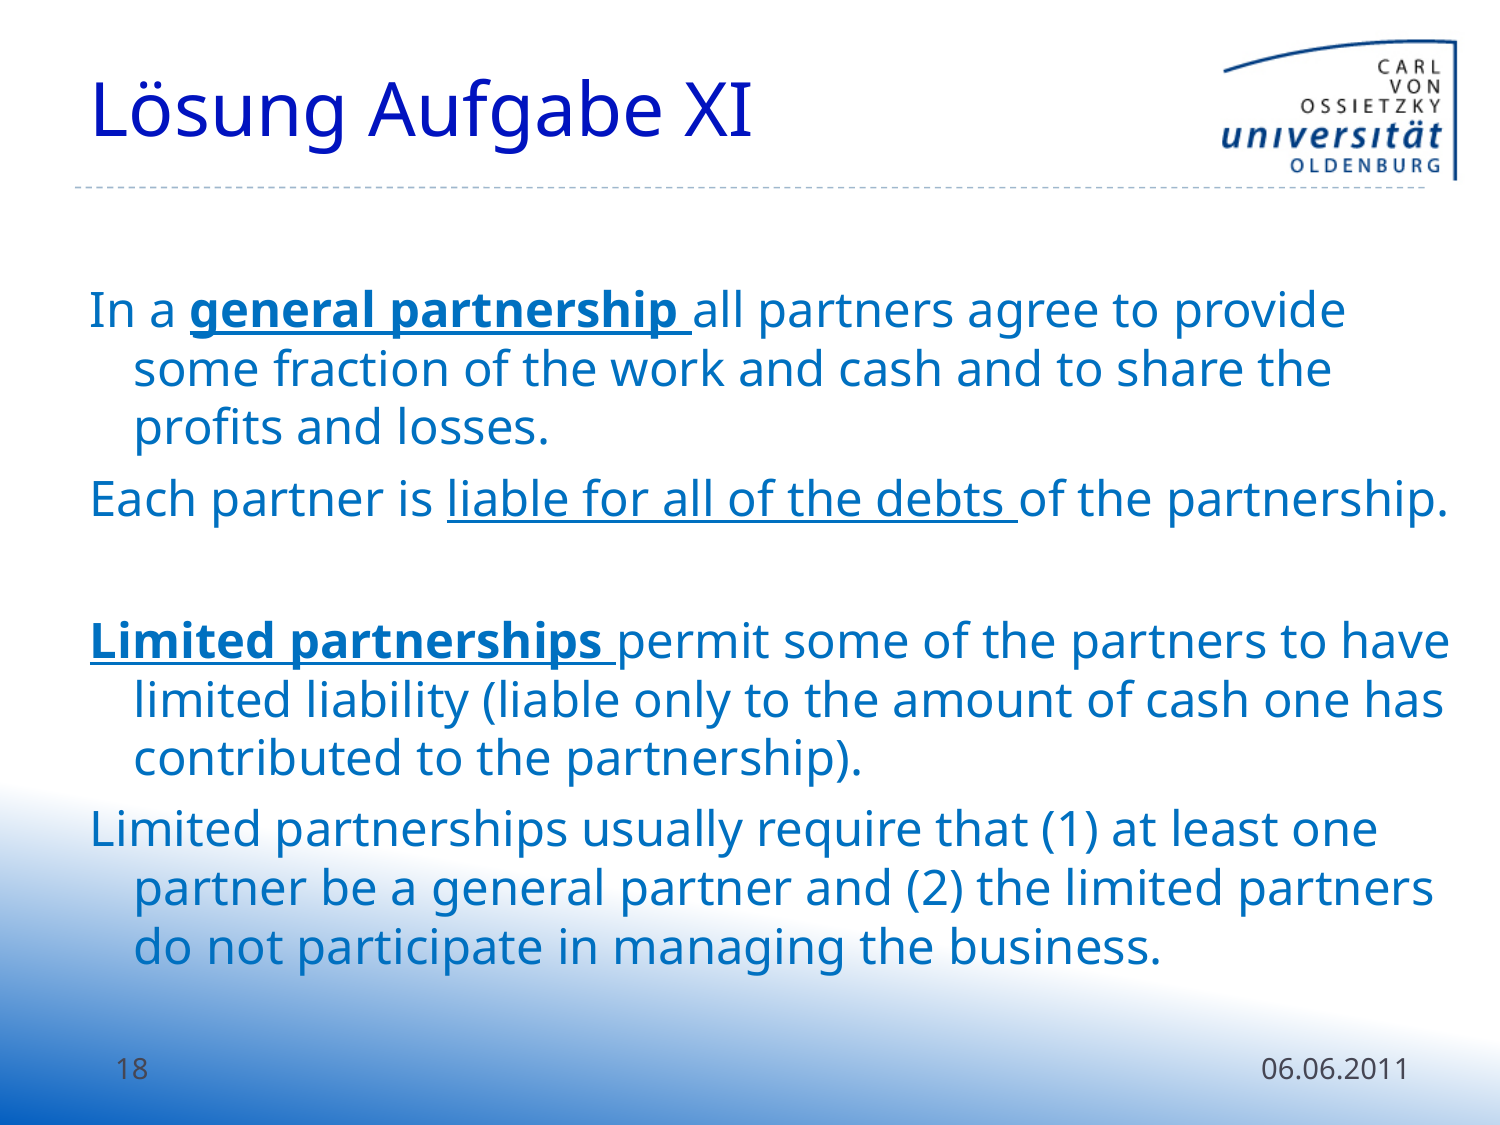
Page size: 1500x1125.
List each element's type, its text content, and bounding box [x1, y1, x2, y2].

list In a general partnership all partners agree to provide some fraction of the work and cash and to share the profits and losses. Each partner is liable for all of the debts of the partnership. Limited partnerships permit some of the partners to have limited liability (liable only to the amount of cash one has contributed to the partnership). Limited partnerships usually require that (1) at least one partner be a general partner and (2) the limited partners do not participate in managing the business. [75, 200, 1471, 1010]
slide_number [1246, 1042, 1426, 1103]
picture [1210, 30, 1471, 189]
title Lösung Aufgabe XI [75, 24, 1176, 188]
slide_number 18 [100, 1042, 219, 1103]
